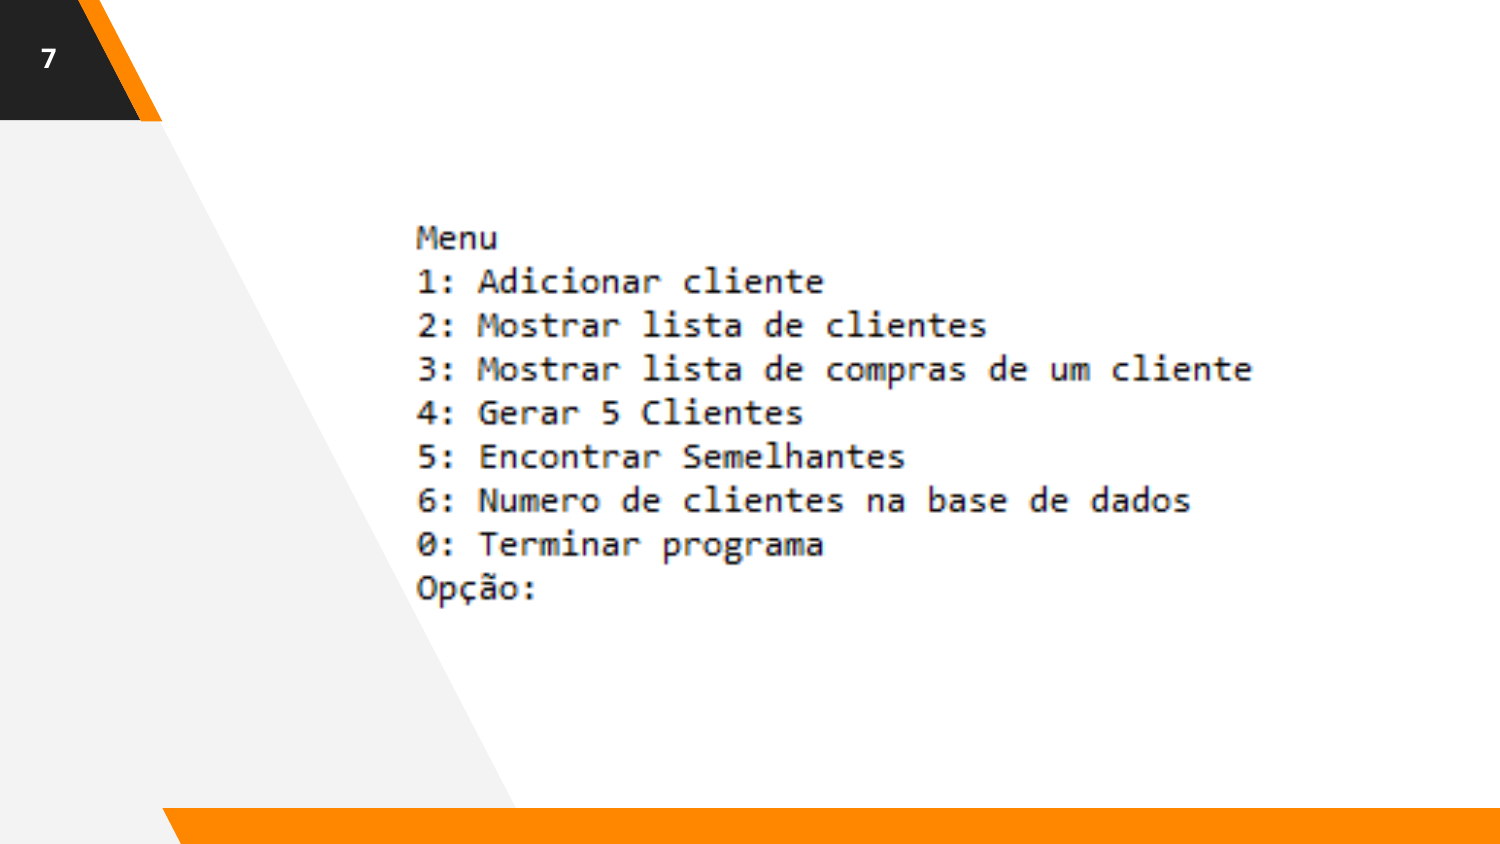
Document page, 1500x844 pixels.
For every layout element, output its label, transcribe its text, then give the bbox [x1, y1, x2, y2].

picture [415, 223, 1257, 609]
slide_number 7 [0, 0, 98, 121]
